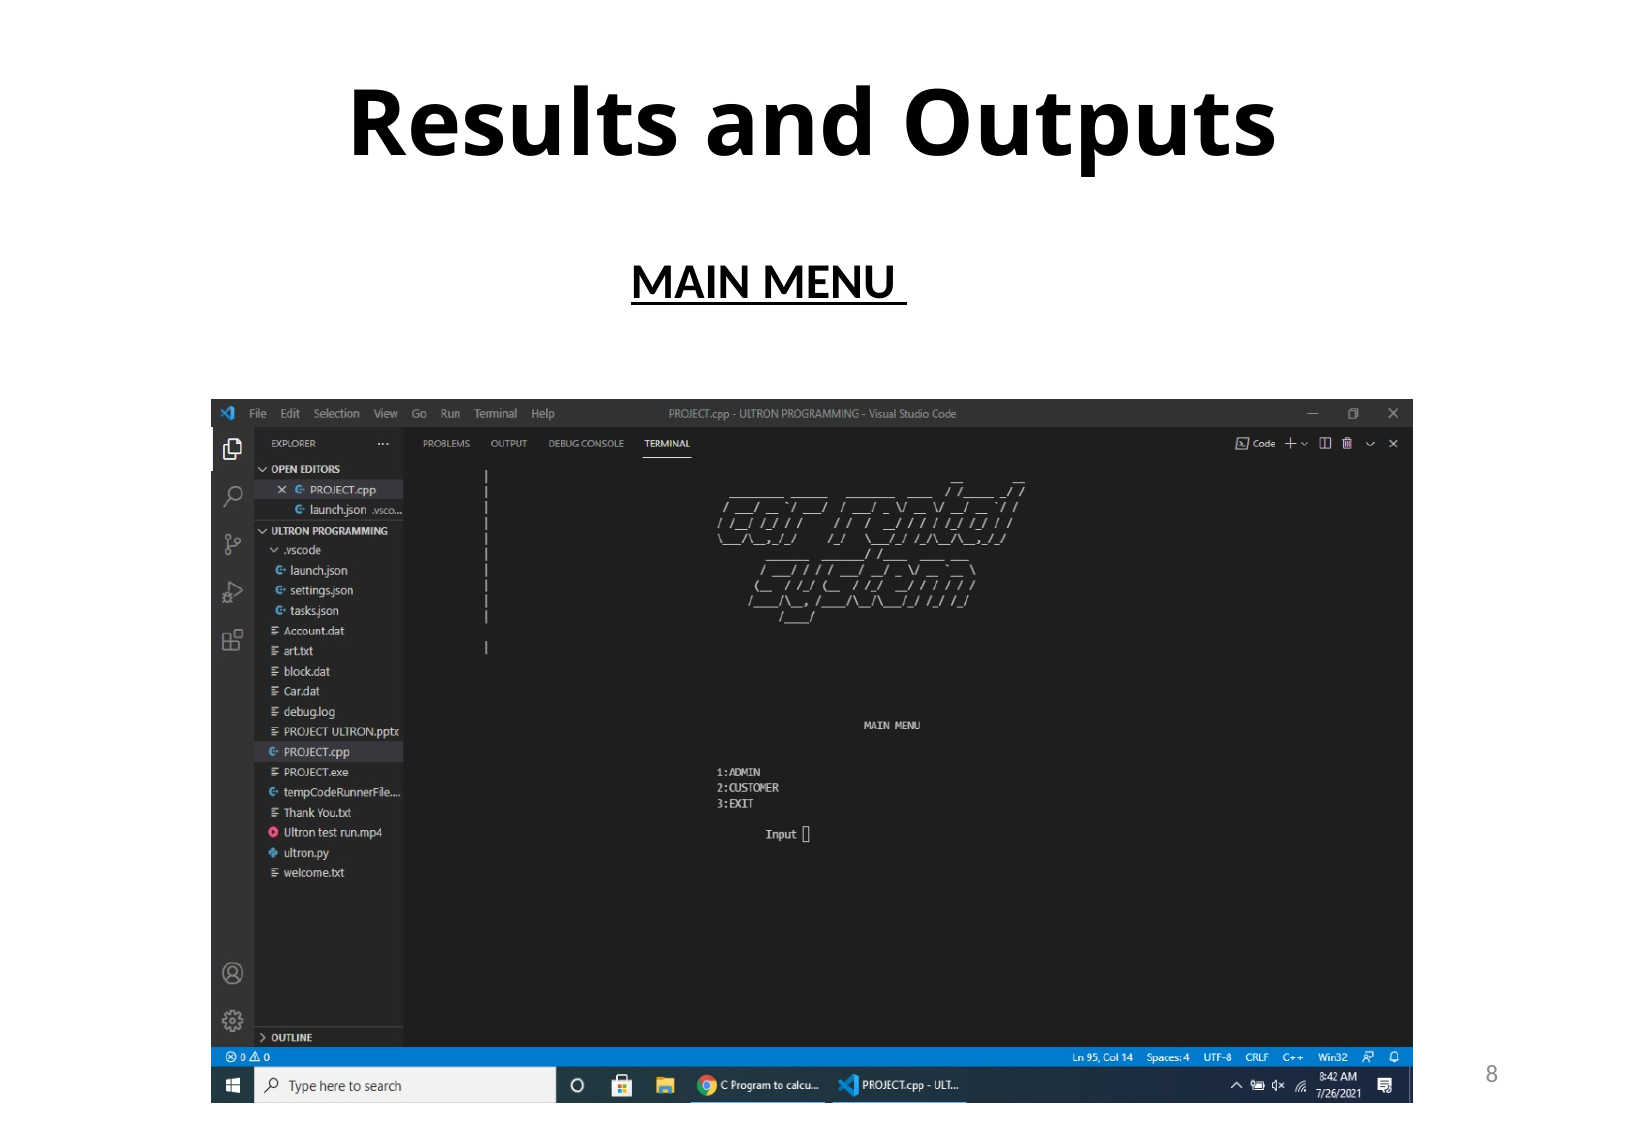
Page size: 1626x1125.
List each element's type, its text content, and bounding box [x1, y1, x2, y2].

text_box MAIN MENU [615, 240, 1009, 316]
title Results and Outputs [111, 16, 1514, 235]
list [211, 399, 1413, 1103]
slide_number 8 [1413, 1042, 1514, 1103]
